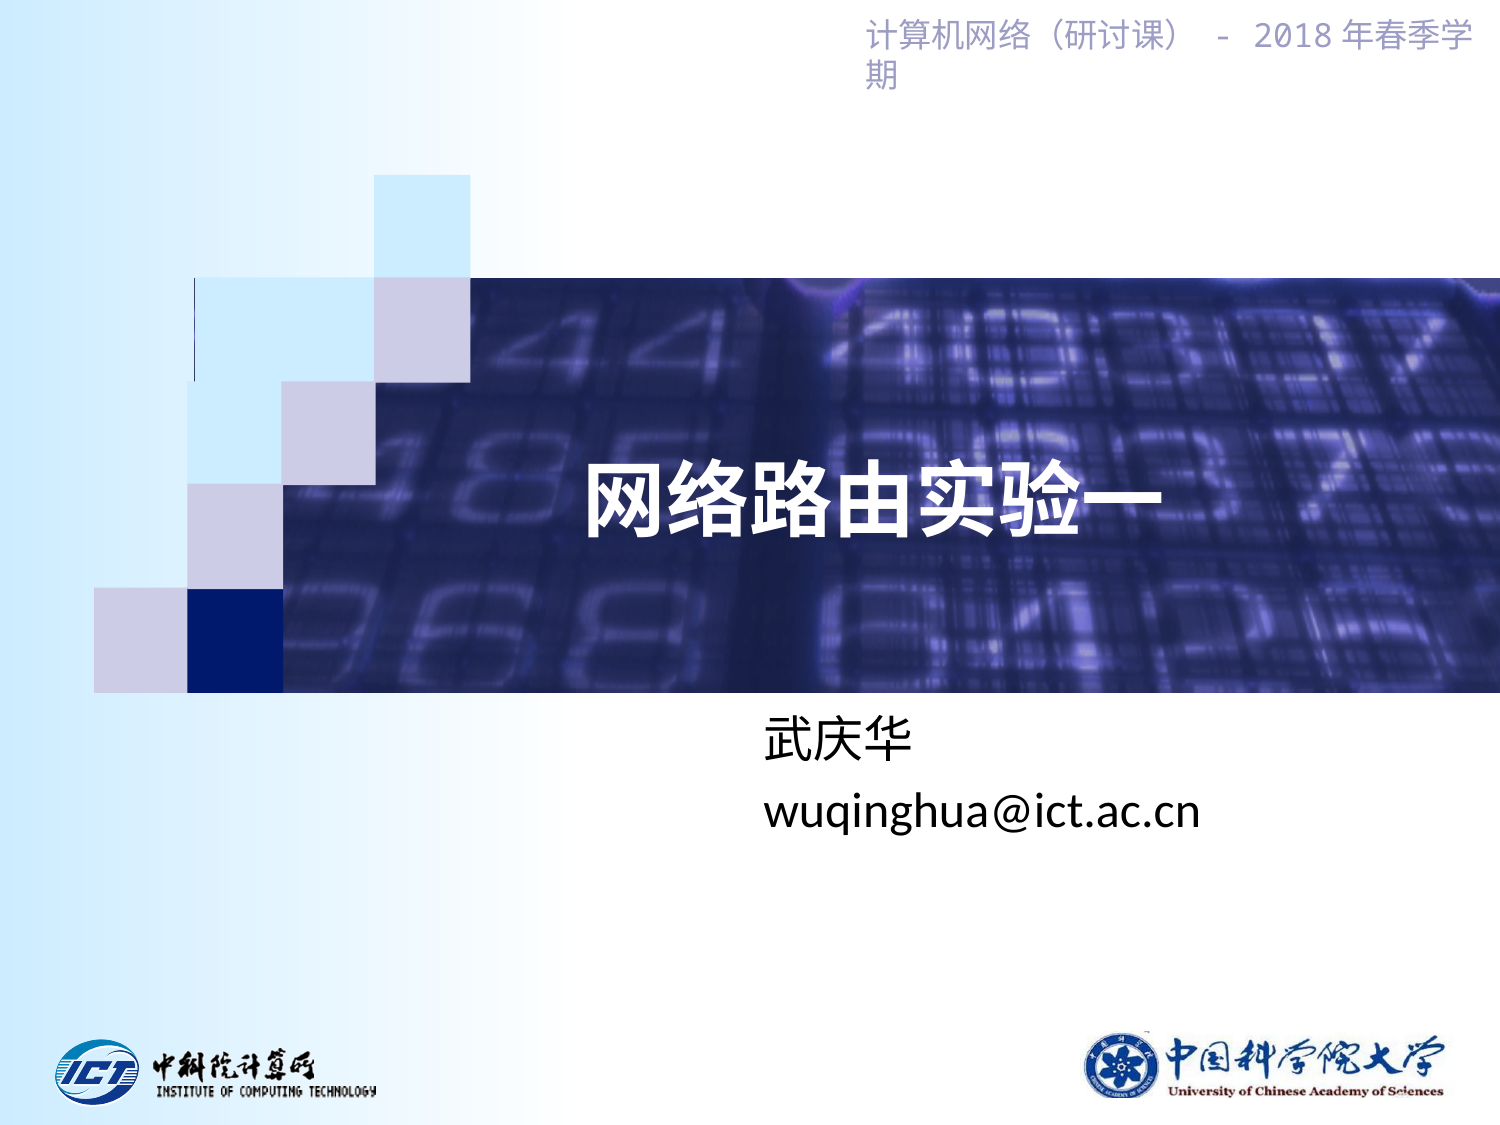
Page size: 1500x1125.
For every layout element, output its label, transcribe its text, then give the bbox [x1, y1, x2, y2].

picture [1080, 1031, 1457, 1098]
picture [157, 1086, 376, 1098]
subtitle 武庆华 wuqinghua@ict.ac.cn [748, 699, 1475, 988]
picture [55, 1039, 92, 1069]
picture [284, 278, 1500, 693]
title 网络路由实验一 [253, 332, 1495, 663]
picture [55, 1039, 139, 1107]
picture [153, 1048, 314, 1083]
